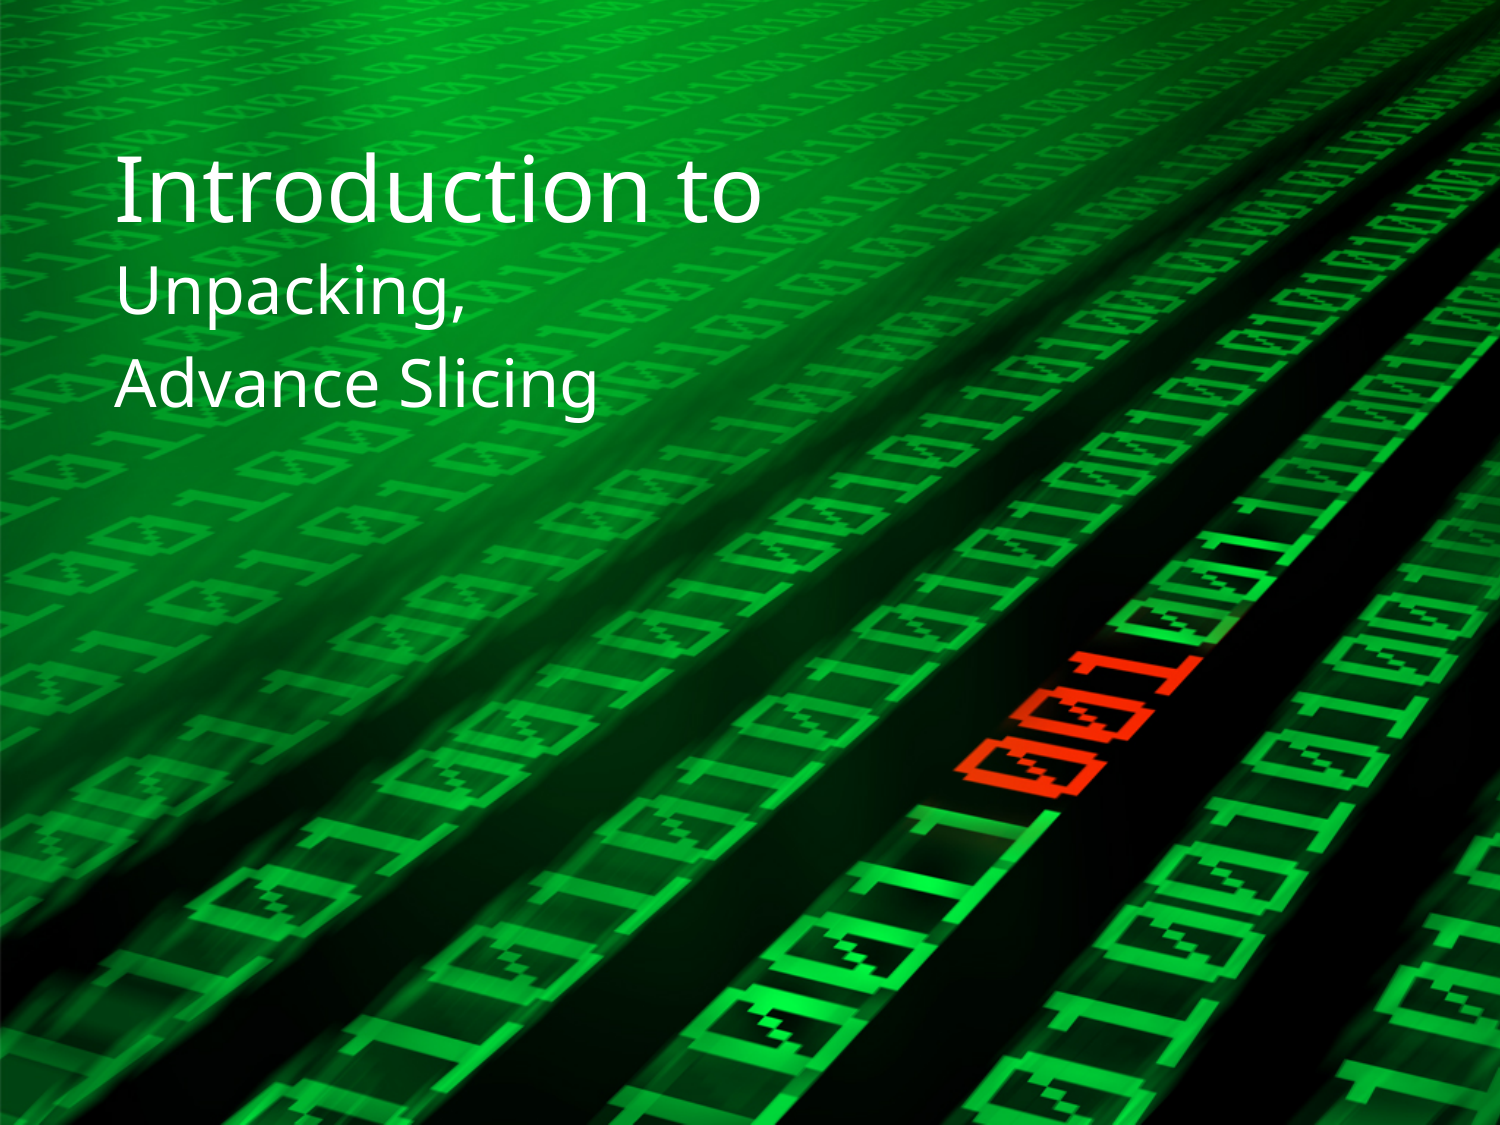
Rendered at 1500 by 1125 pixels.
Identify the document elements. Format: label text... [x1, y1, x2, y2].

title Introduction to [99, 127, 1138, 240]
subtitle Unpacking, Advance Slicing [99, 240, 1138, 313]
picture [0, 0, 1500, 1125]
